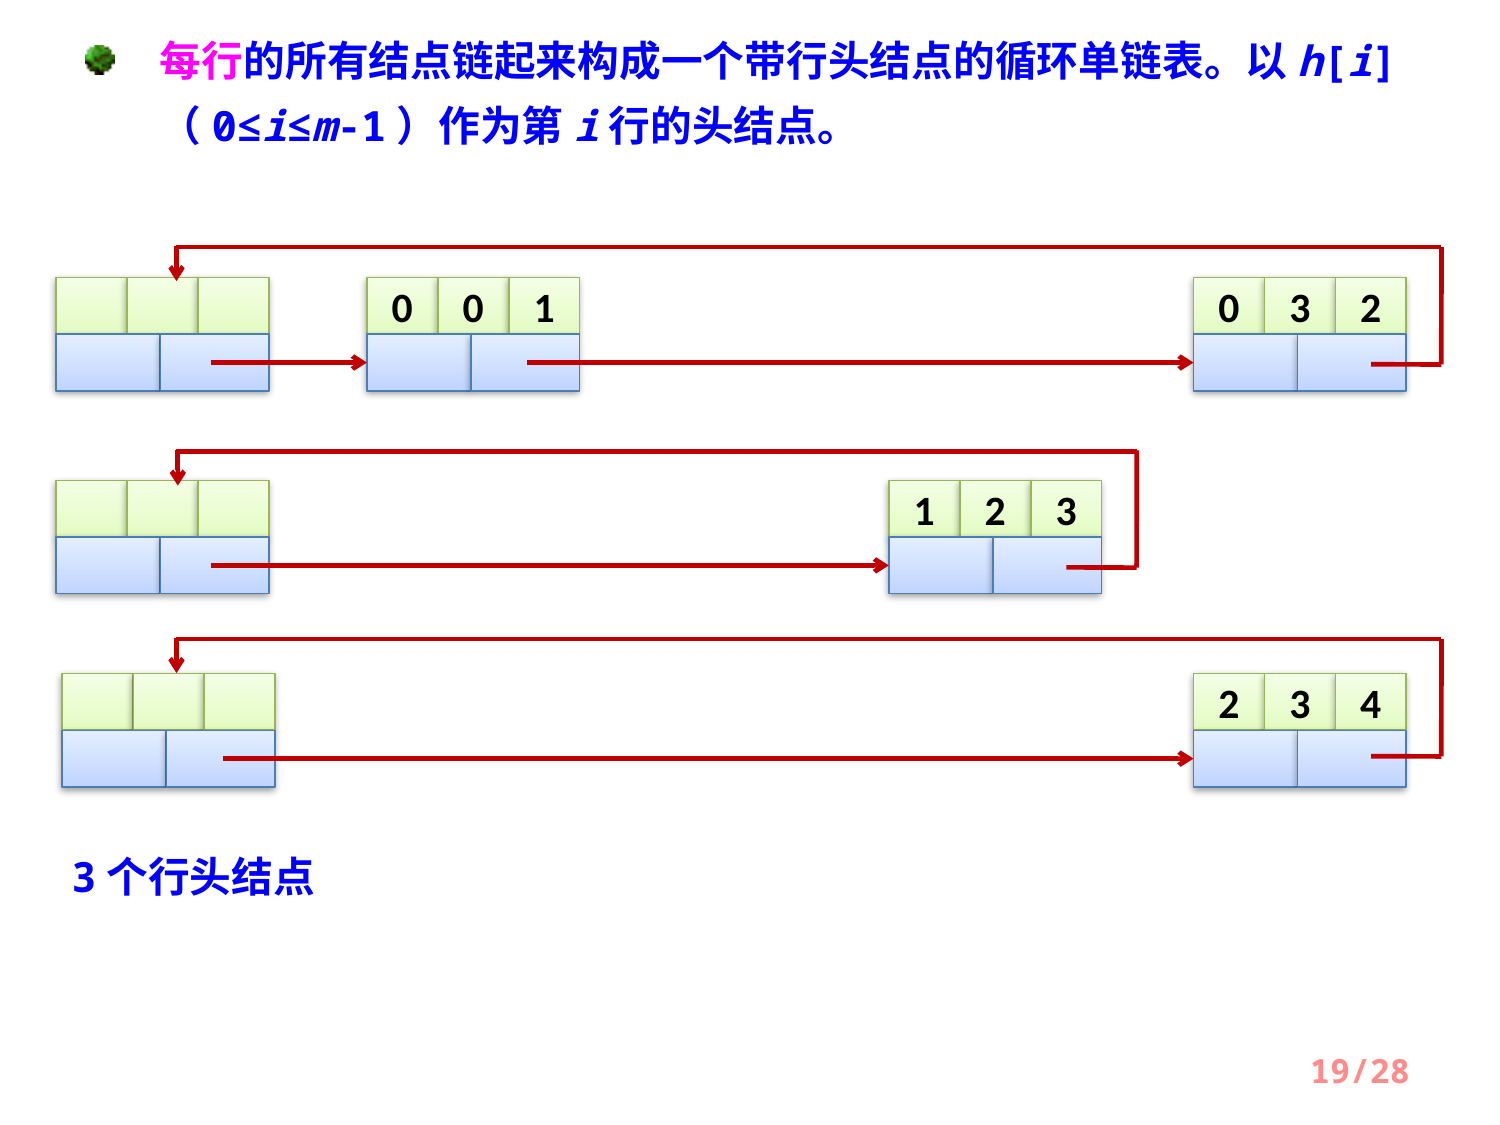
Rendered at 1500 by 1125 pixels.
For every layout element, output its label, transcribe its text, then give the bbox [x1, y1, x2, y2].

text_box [888, 577, 1102, 594]
text_box 3个行头结点 [35, 843, 352, 909]
picture [85, 45, 115, 75]
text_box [175, 449, 1137, 568]
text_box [1193, 374, 1407, 392]
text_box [175, 245, 1442, 365]
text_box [55, 480, 270, 594]
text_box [366, 374, 580, 392]
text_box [175, 637, 1442, 757]
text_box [61, 673, 276, 788]
text_box 每行的所有结点链起来构成一个带行头结点的循环单链表。以h[i]（0≤i≤m-1）作为第i行的头结点。 [70, 12, 1421, 158]
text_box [1193, 766, 1407, 788]
slide_number 19/28 [1074, 1042, 1425, 1103]
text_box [55, 277, 270, 392]
